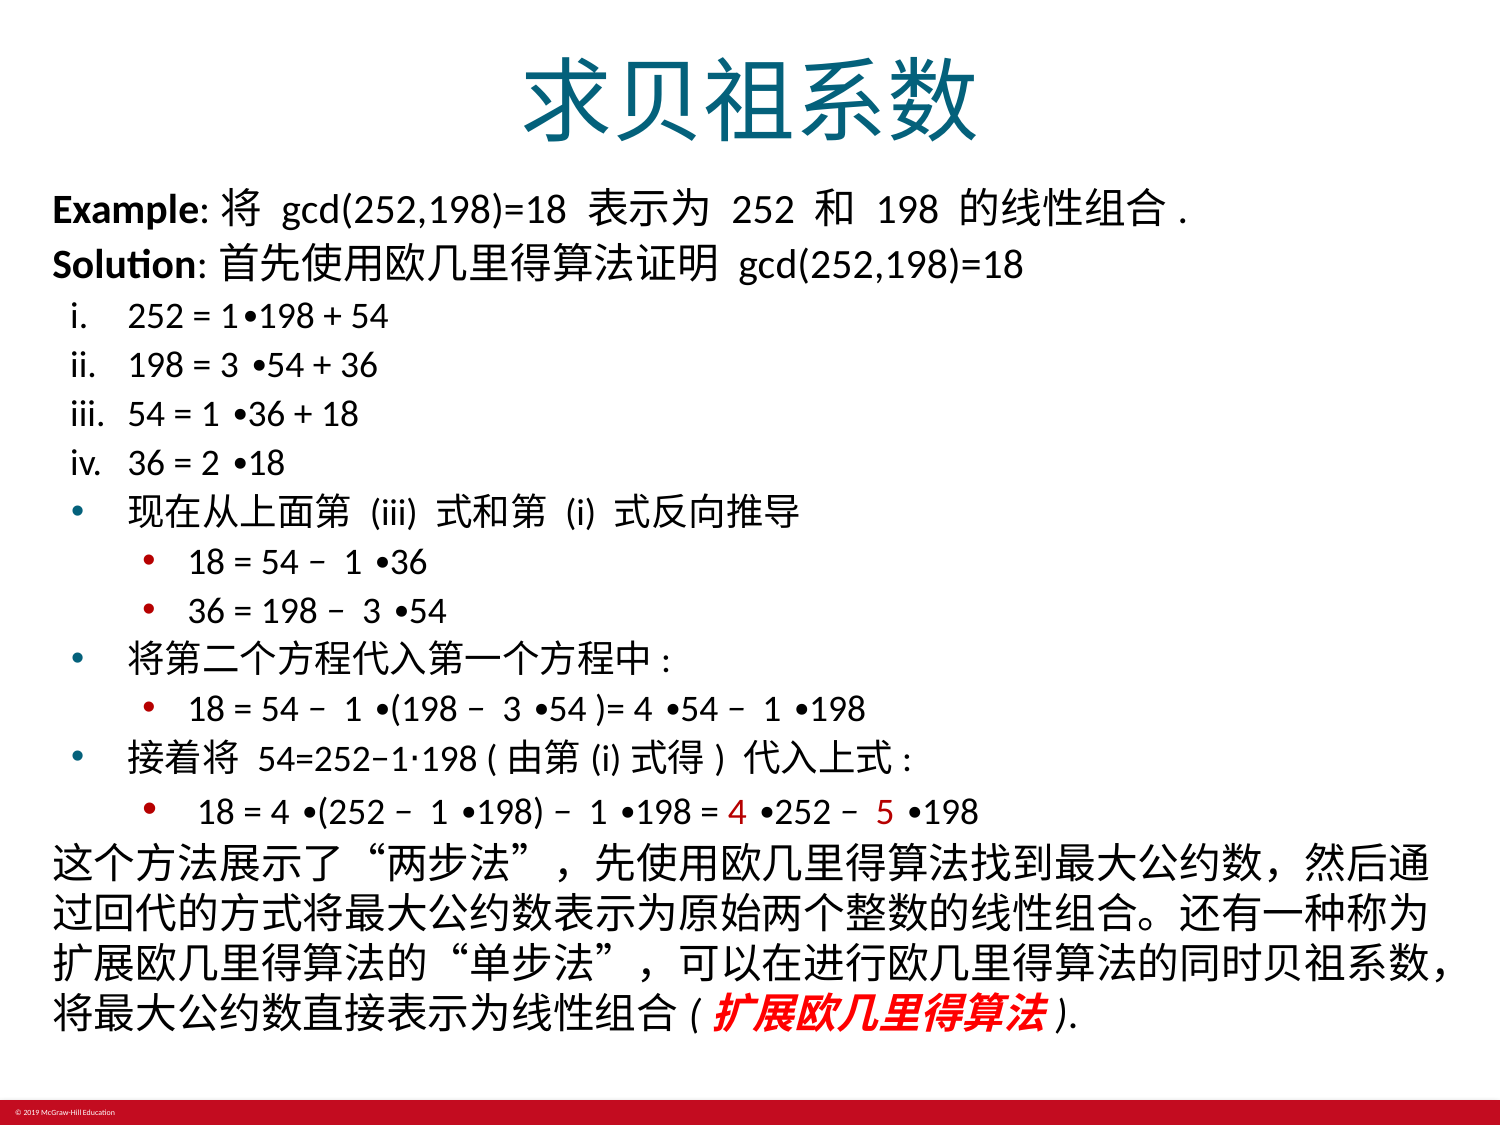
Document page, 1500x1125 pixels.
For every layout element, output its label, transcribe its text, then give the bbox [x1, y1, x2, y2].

title 求贝祖系数 [0, 0, 1500, 195]
list Example:将 gcd⁡(252,198)=18 表示为 252 和 198 的线性组合. Solution:首先使用欧几里得算法证明 gcd⁡(252,198)=18 252 = 1∙198 + 54 198 = 3 ∙54 + 36 54 = 1 ∙36 + 18 36 = 2 ∙18 现在从上面第 (iii) 式和第 (i) 式反向推导 18 = 54 − 1 ∙36 36 = 198 − 3 ∙54 将第二个方程代入第一个方程中: 18 = 54 − 1 ∙(198 − 3 ∙54 )= 4 ∙54 − 1 ∙198 接着将 54=252−1⋅198 (由第(i)式得) 代入上式: 18 = 4 ∙(252 − 1 ∙198) − 1 ∙198 = 4 ∙252 − 5 ∙198 这个方法展示了“两步法”，先使用欧几里得算法找到最大公约数，然后通过回代的方式将最大公约数表示为原始两个整数的线性组合。还有一种称为扩展欧几里得算法的“单步法”，可以在进行欧几里得算法的同时贝祖系数，将最大公约数直接表示为线性组合(扩展欧几里得算法). [37, 174, 1463, 1050]
